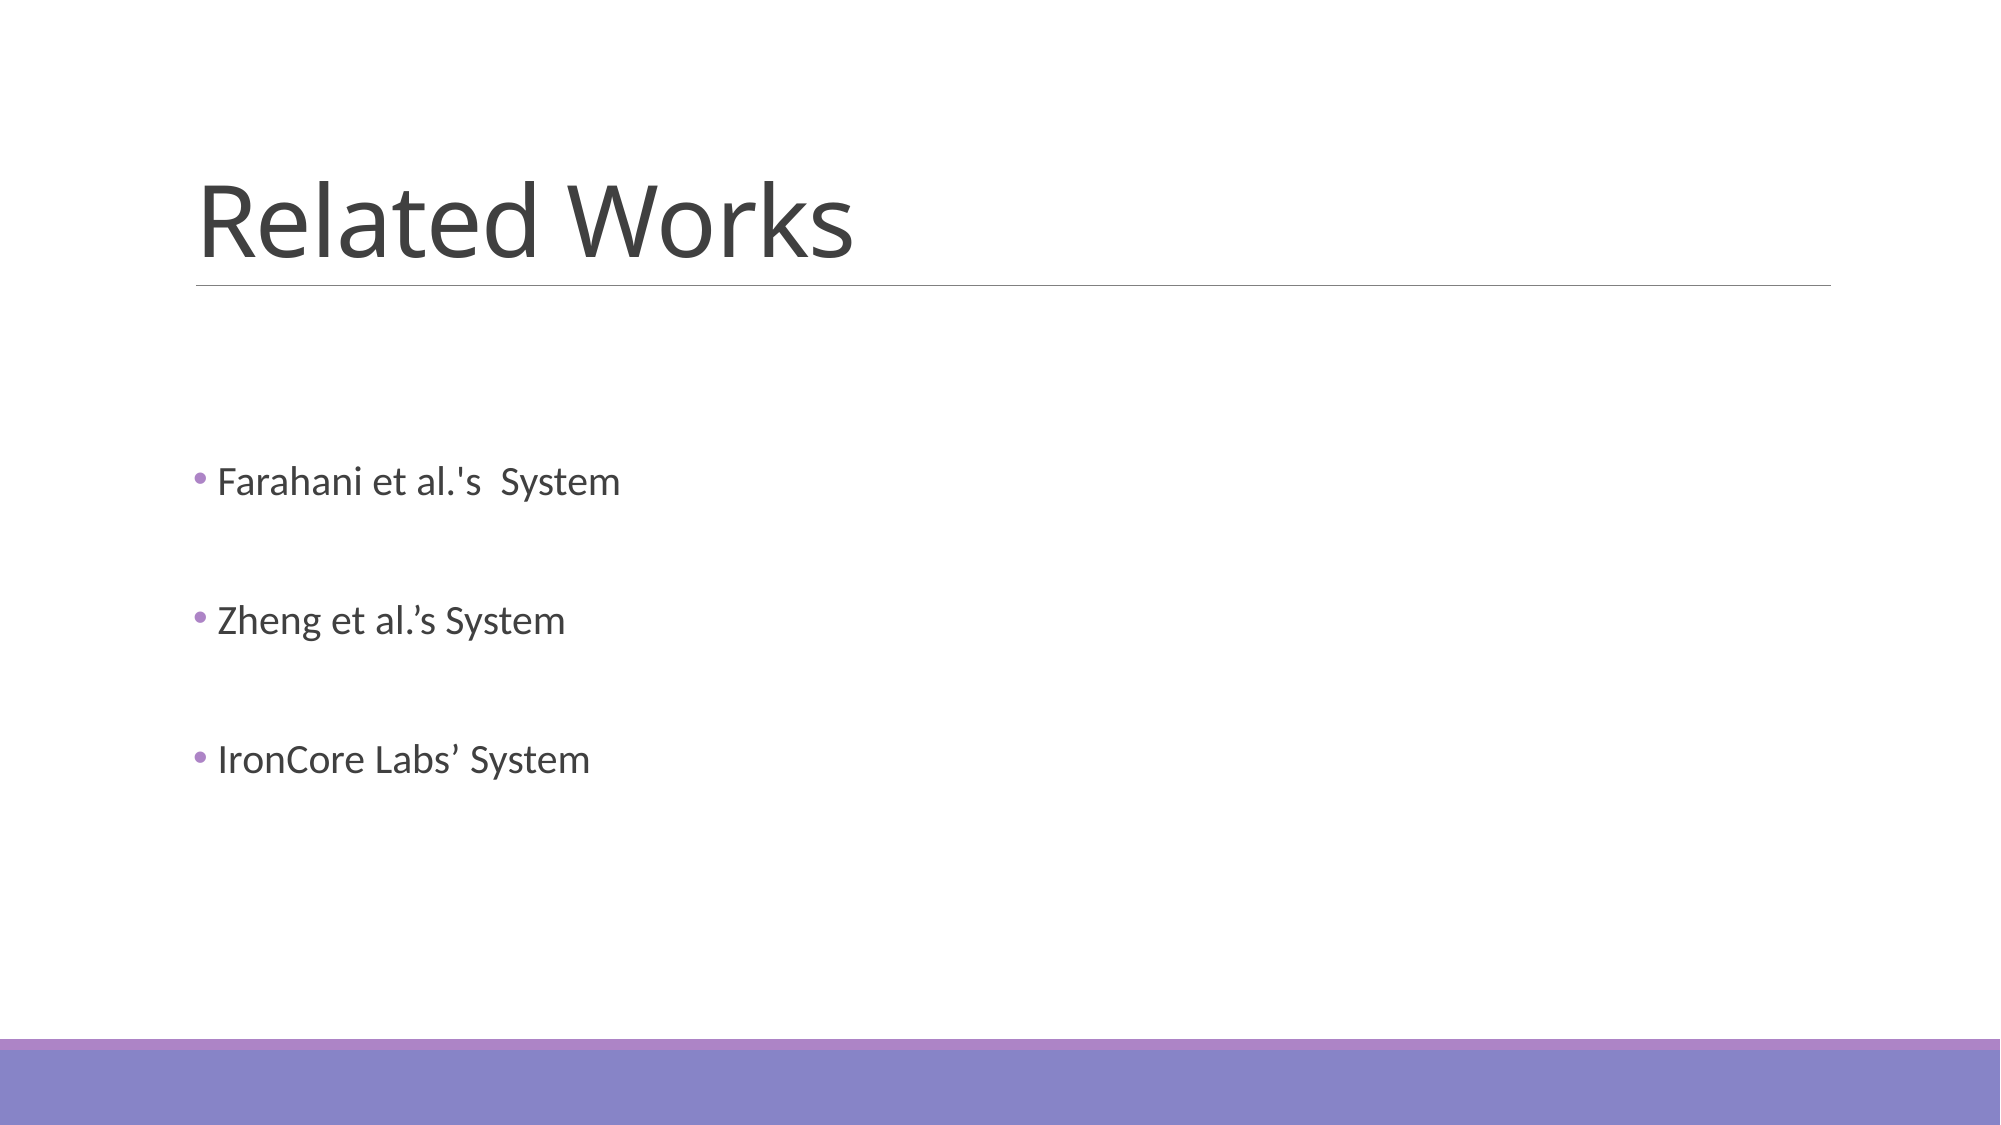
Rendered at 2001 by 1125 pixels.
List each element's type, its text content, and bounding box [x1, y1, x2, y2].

text_box Farahani et al.'s System Zheng et al.’s System IronCore Labs’ System [193, 385, 1844, 841]
title Related Works [180, 47, 1830, 285]
